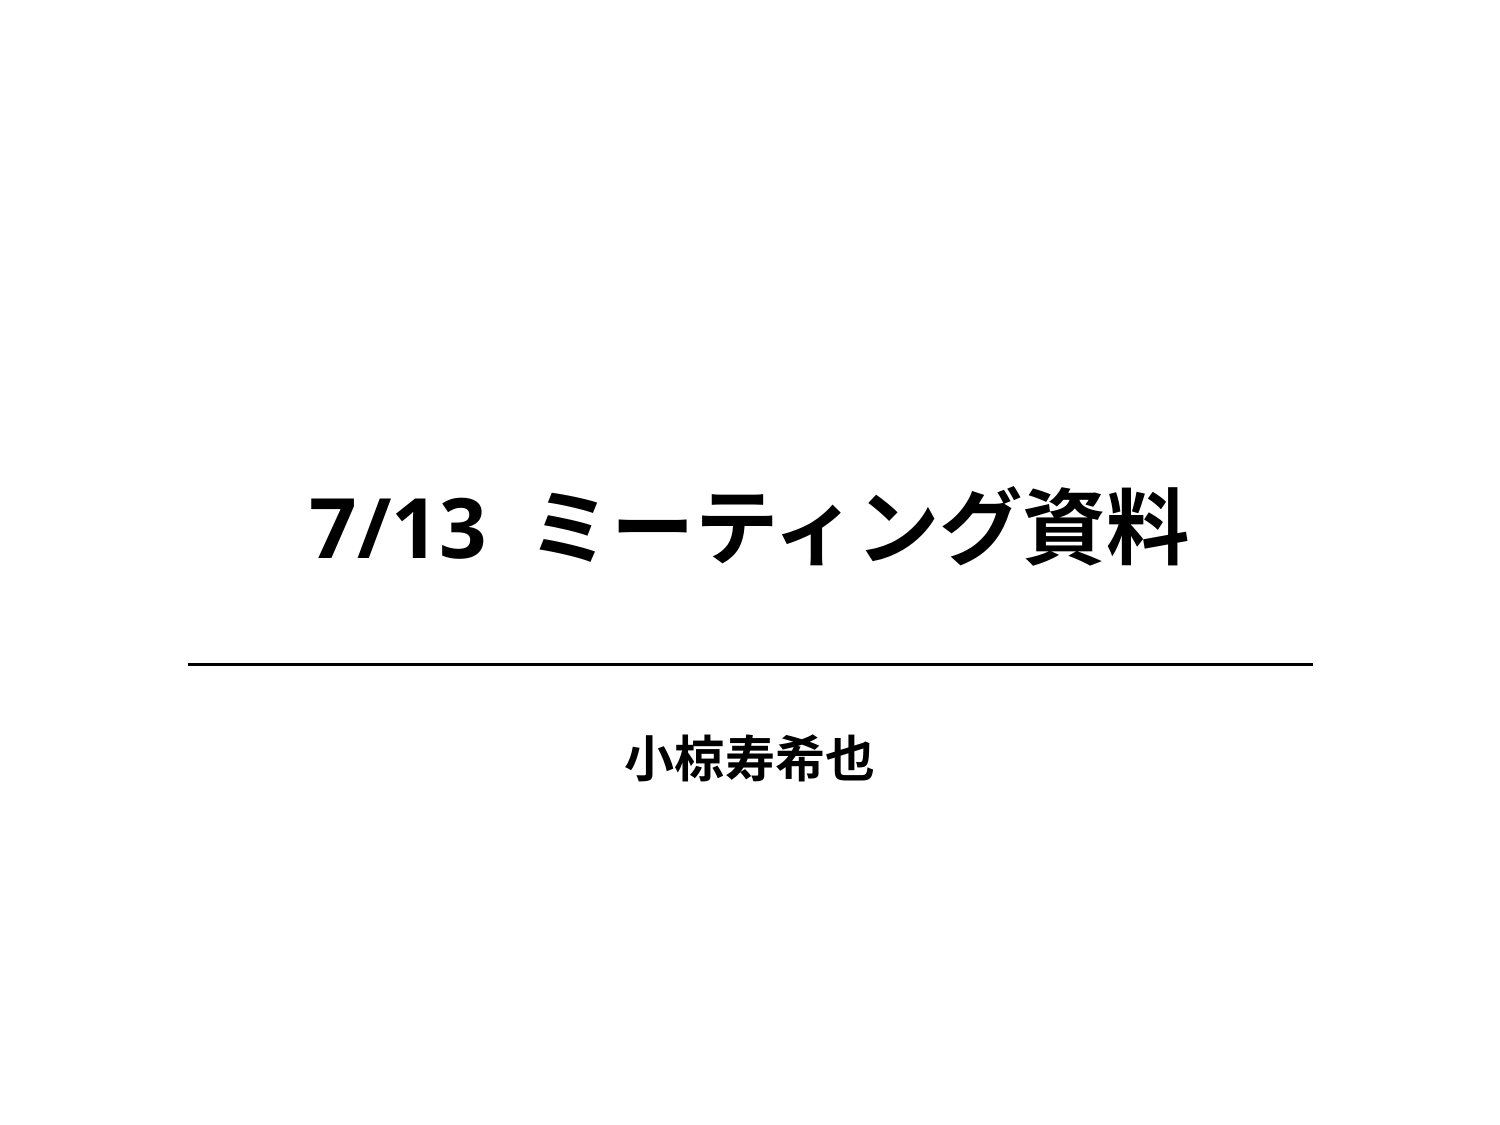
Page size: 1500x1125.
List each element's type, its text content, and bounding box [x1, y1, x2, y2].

title 7/13 ミーティング資料 [112, 192, 1388, 585]
subtitle 小椋寿希也 [187, 727, 1313, 964]
